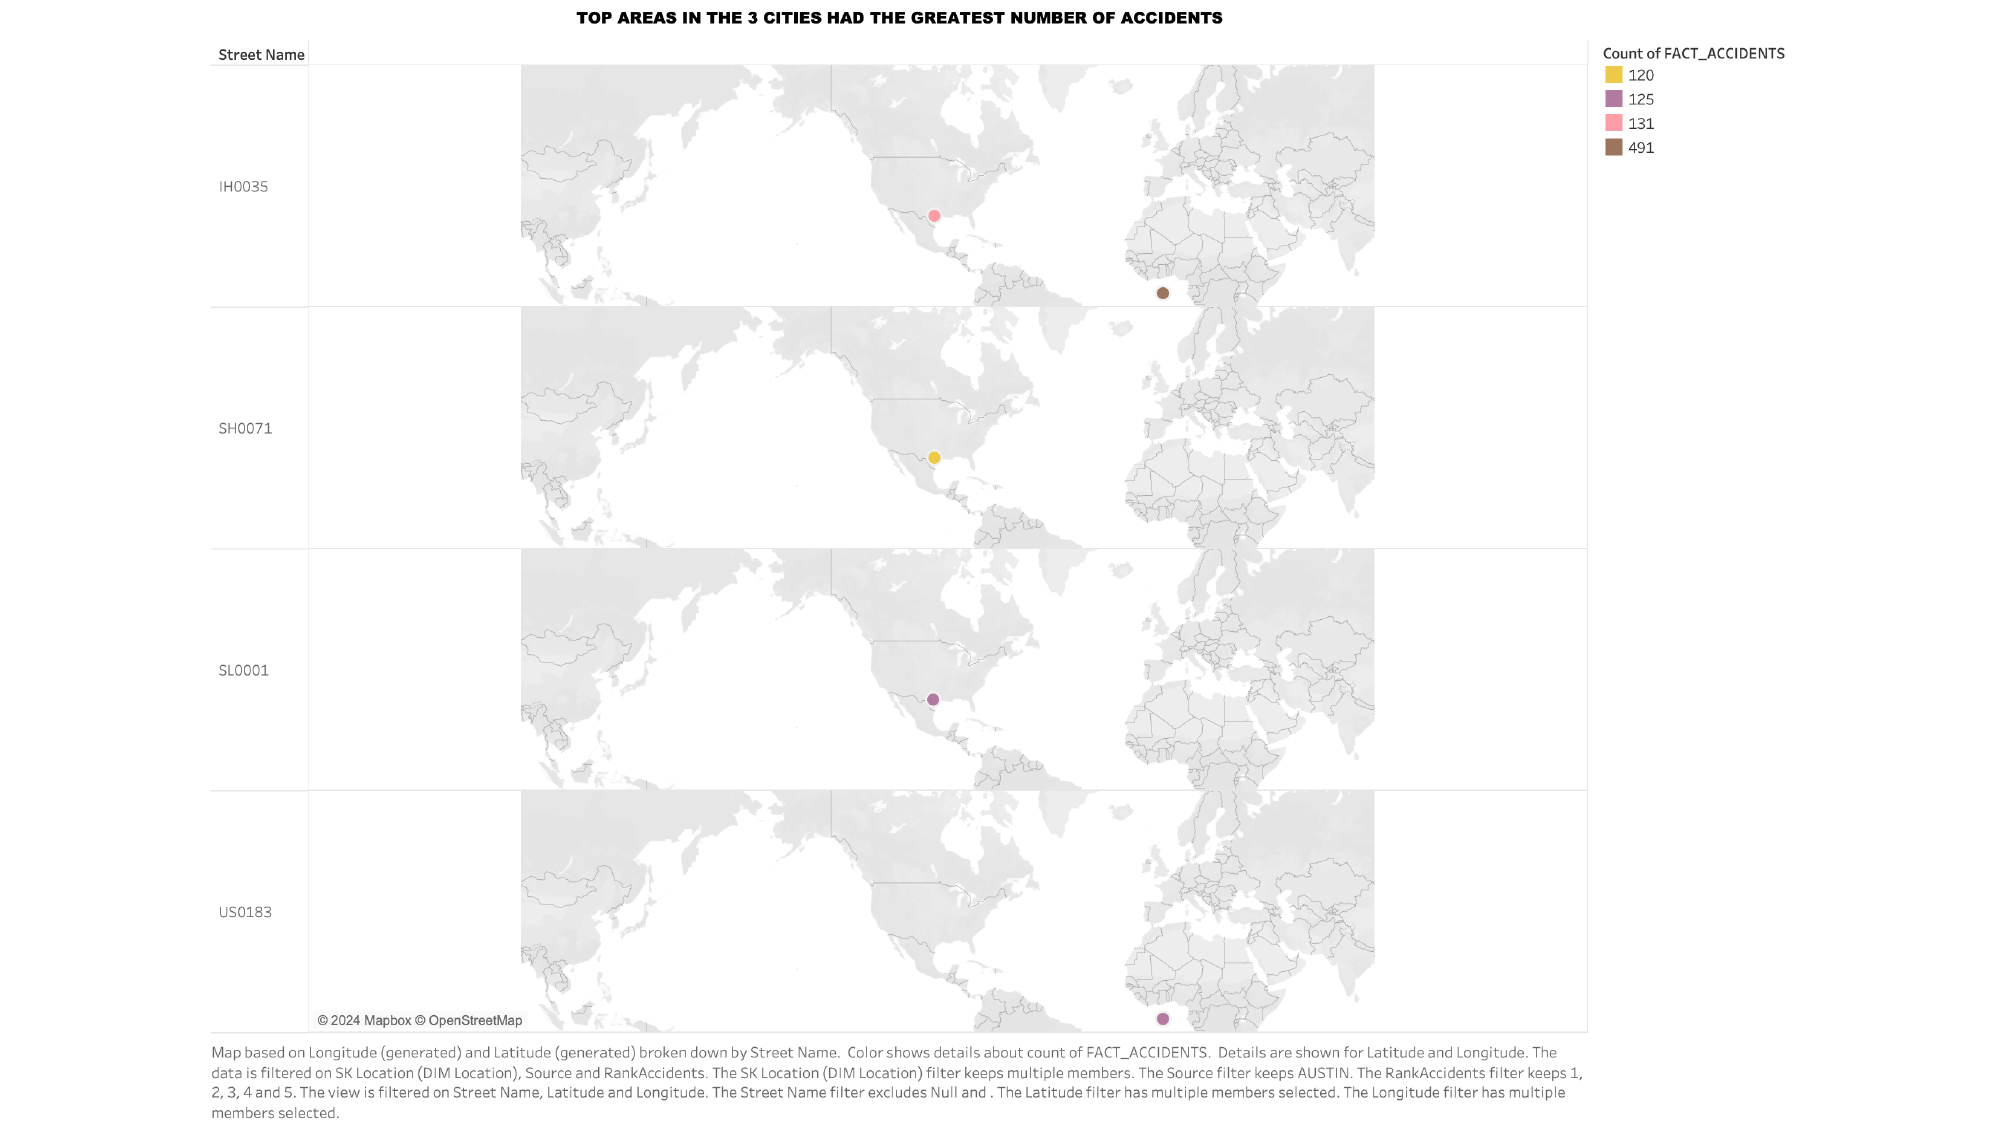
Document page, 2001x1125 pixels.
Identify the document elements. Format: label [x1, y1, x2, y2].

picture [211, 0, 1789, 1125]
